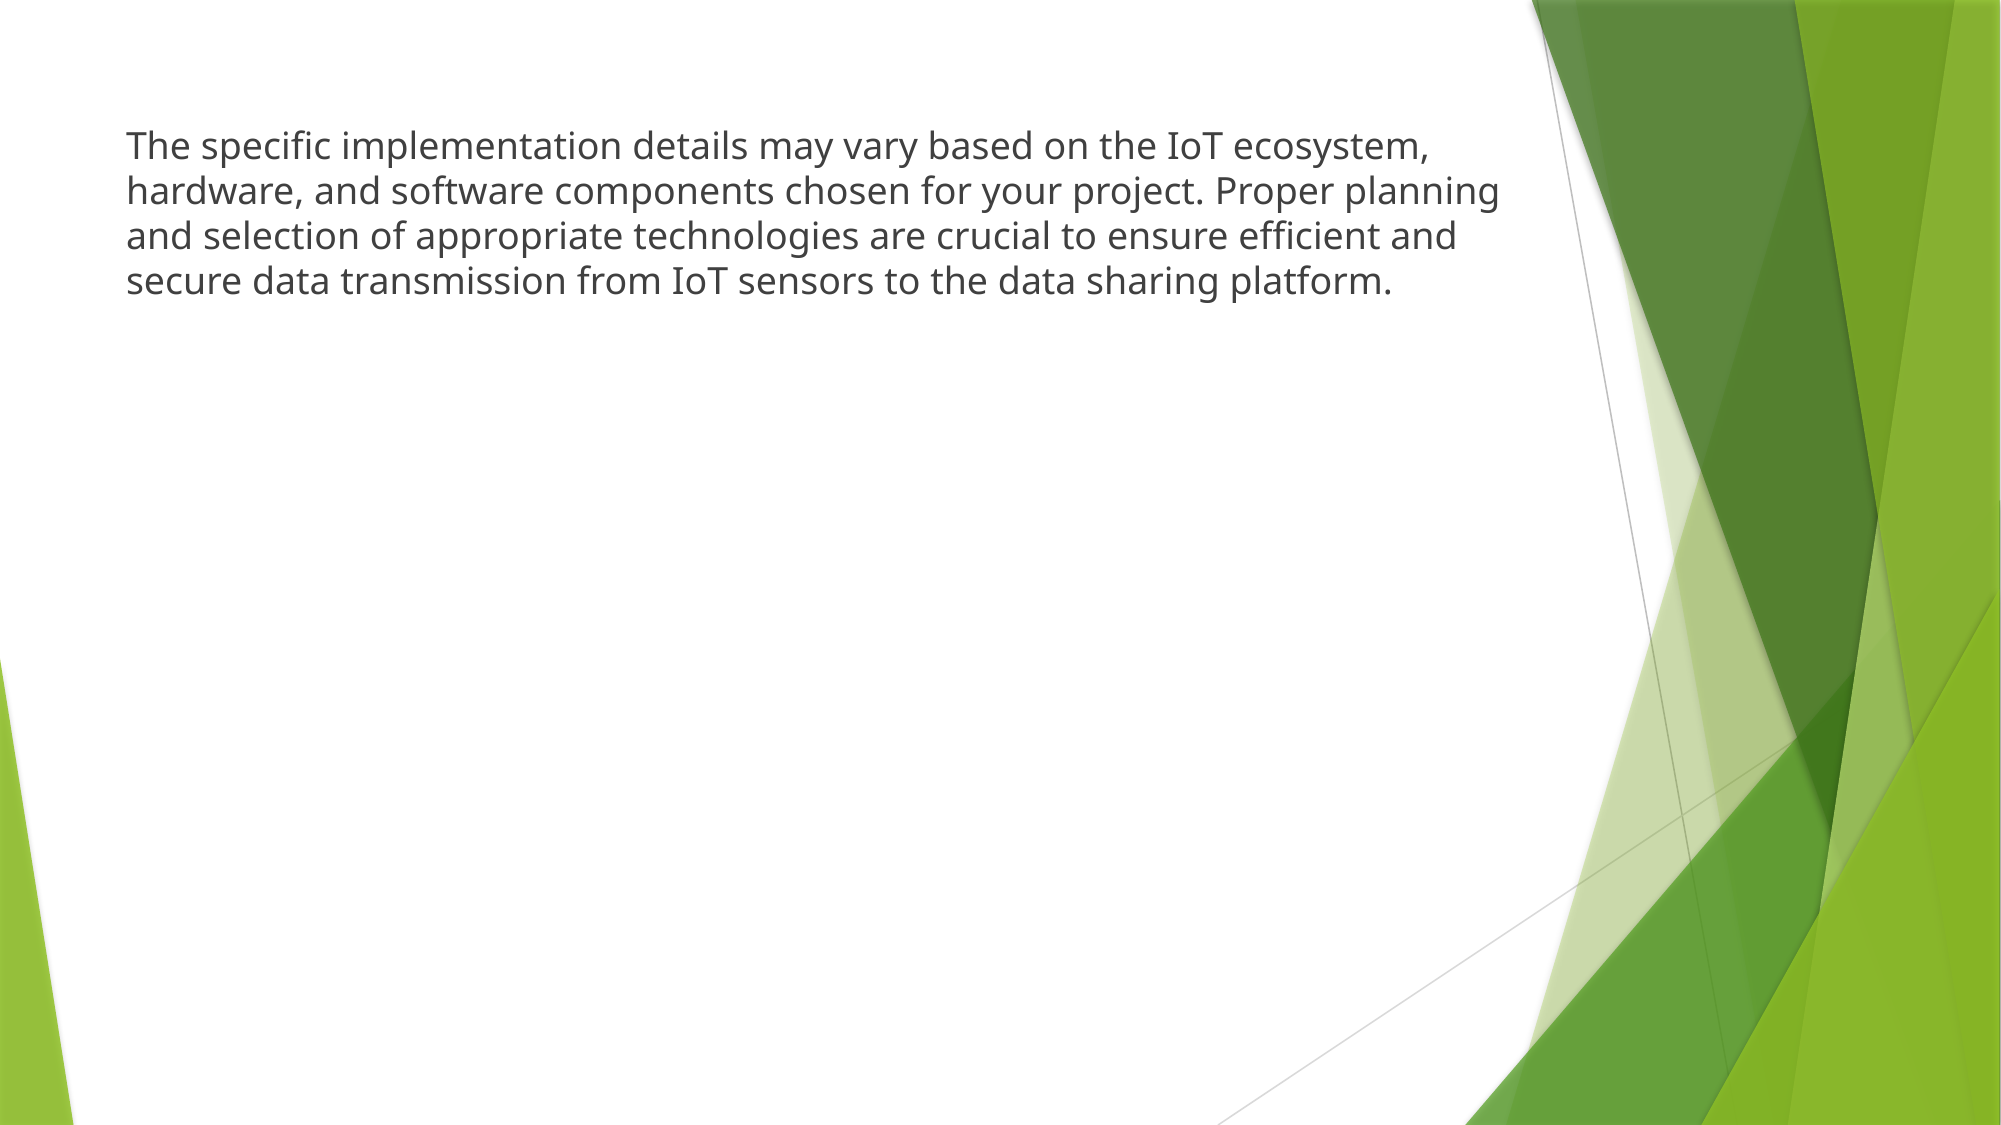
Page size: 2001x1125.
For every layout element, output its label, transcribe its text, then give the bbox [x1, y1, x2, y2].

list The specific implementation details may vary based on the IoT ecosystem, hardware, and software components chosen for your project. Proper planning and selection of appropriate technologies are crucial to ensure efficient and secure data transmission from IoT sensors to the data sharing platform. [111, 114, 1522, 992]
